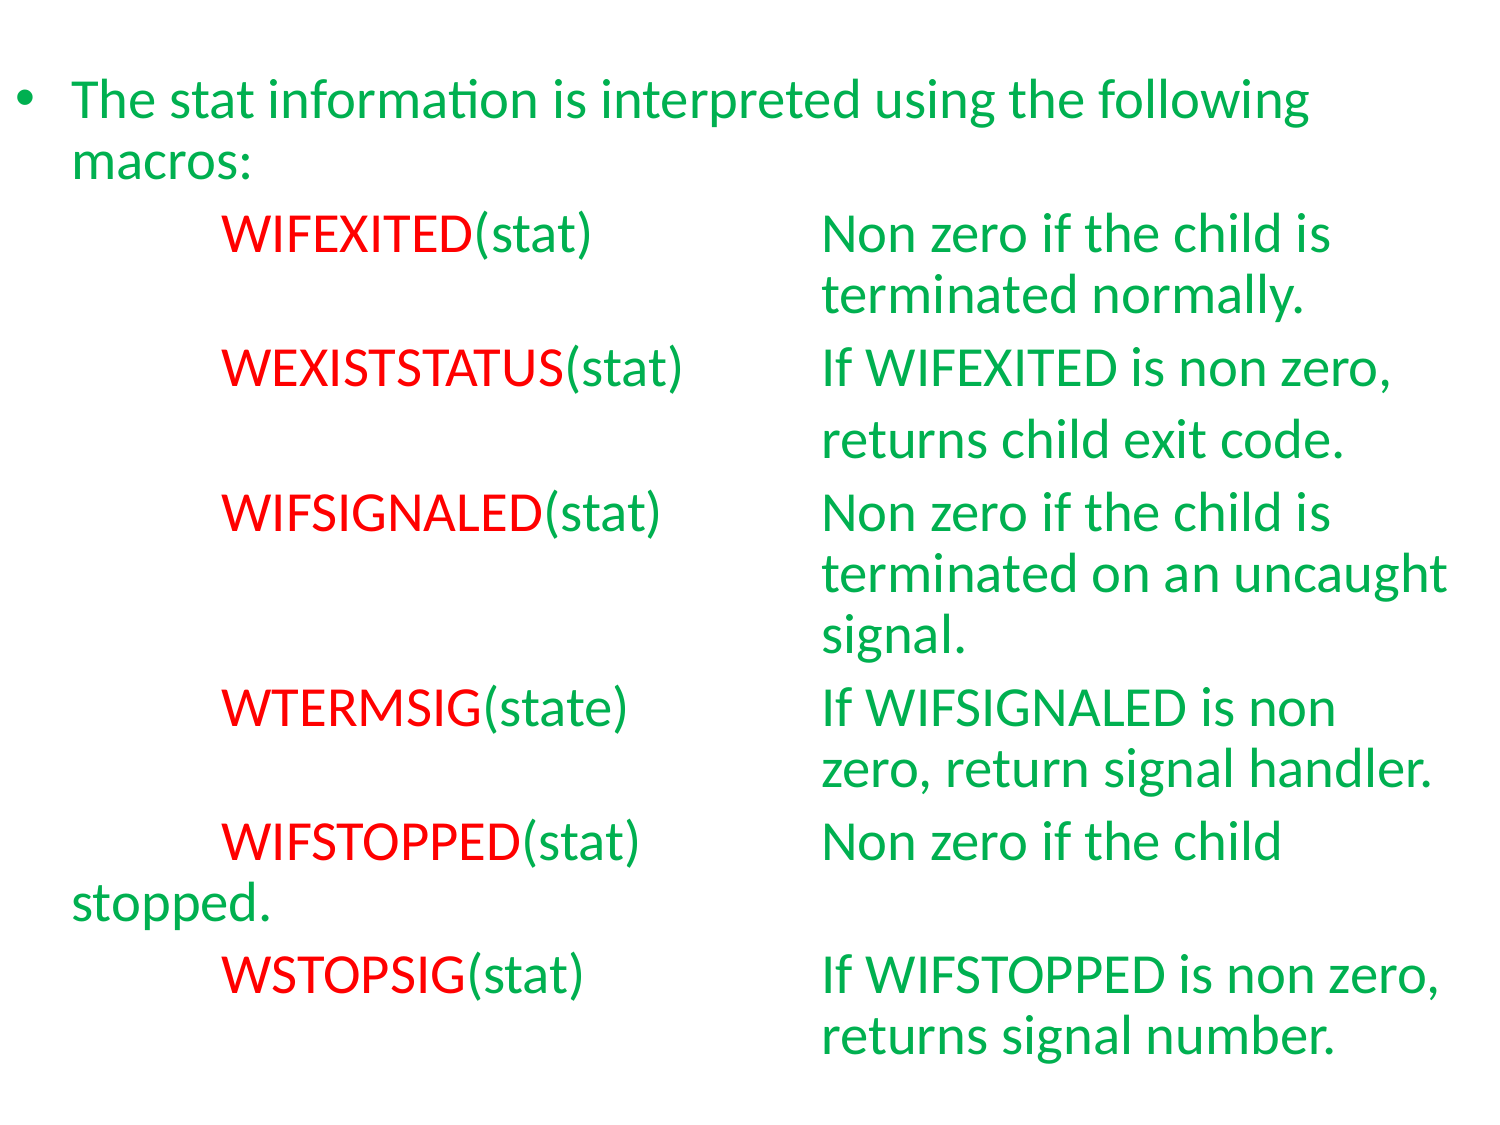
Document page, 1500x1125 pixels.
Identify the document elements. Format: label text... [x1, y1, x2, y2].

list The stat information is interpreted using the following macros: WIFEXITED(stat) Non zero if the child is terminated normally. WEXISTSTATUS(stat) If WIFEXITED is non zero, returns child exit code. WIFSIGNALED(stat) Non zero if the child is terminated on an uncaught signal. WTERMSIG(state) If WIFSIGNALED is non zero, return signal handler. WIFSTOPPED(stat) Non zero if the child stopped. WSTOPSIG(stat) If WIFSTOPPED is non zero, returns signal number. [0, 62, 1500, 1125]
